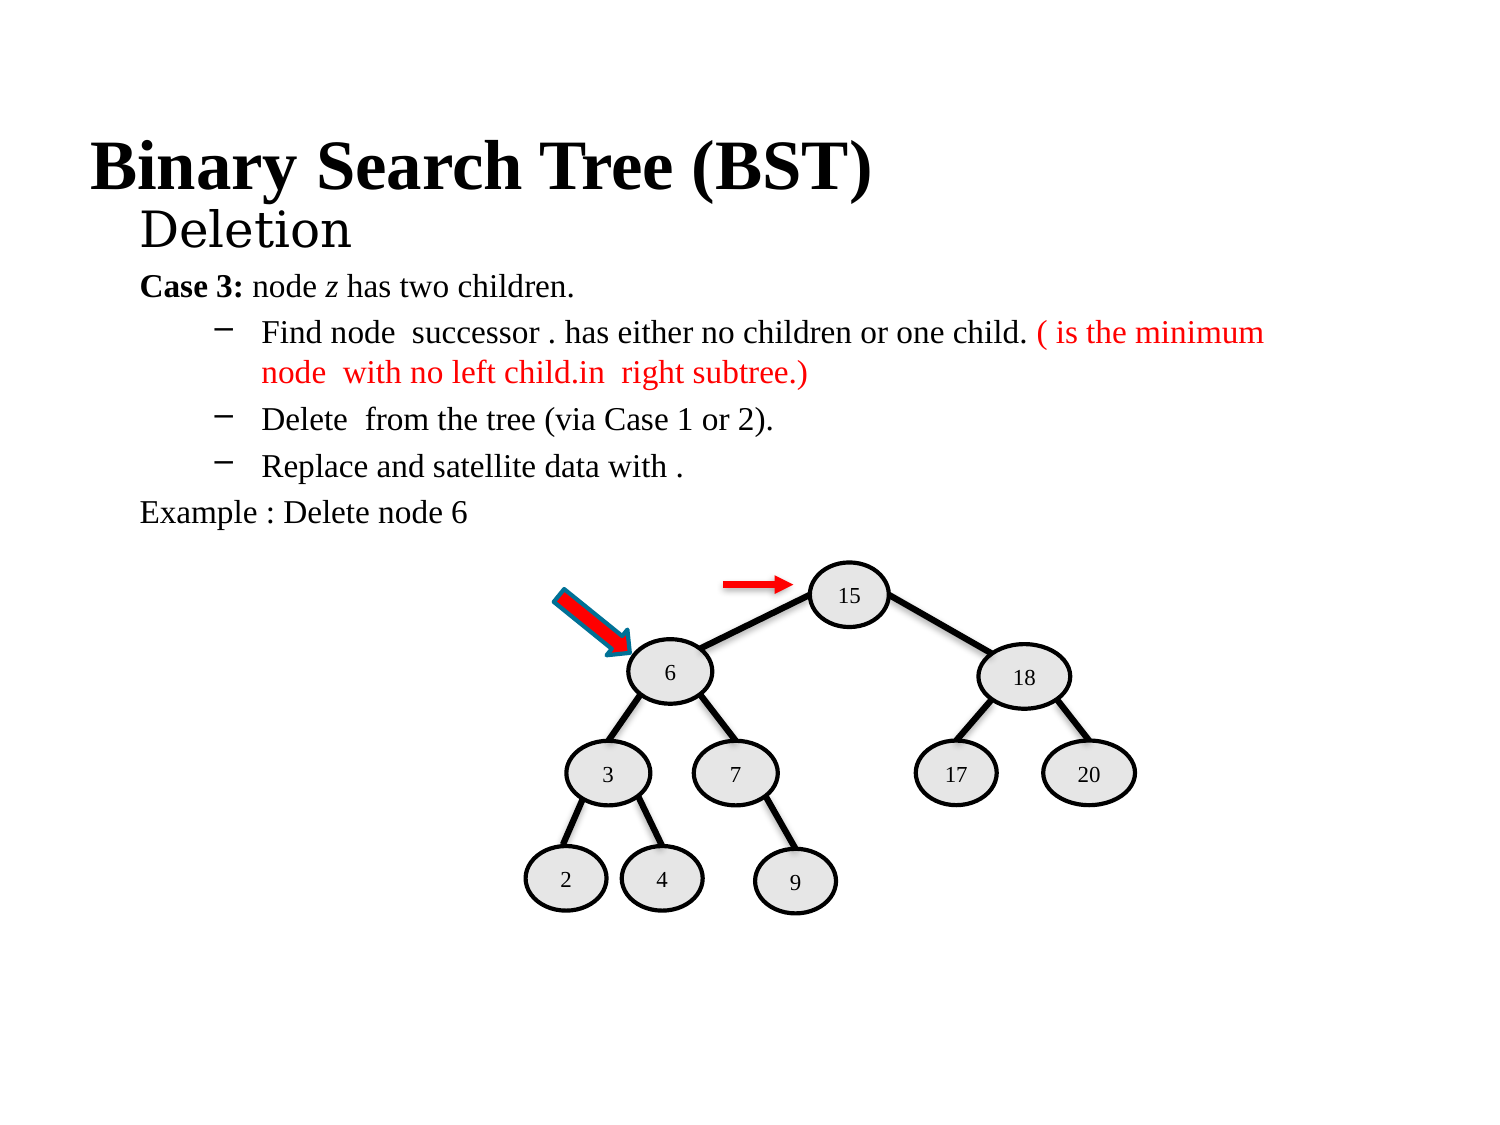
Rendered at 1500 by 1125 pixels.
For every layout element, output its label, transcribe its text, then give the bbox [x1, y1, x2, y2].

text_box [525, 562, 1136, 914]
title Binary Search Tree (BST) [74, 101, 1426, 221]
